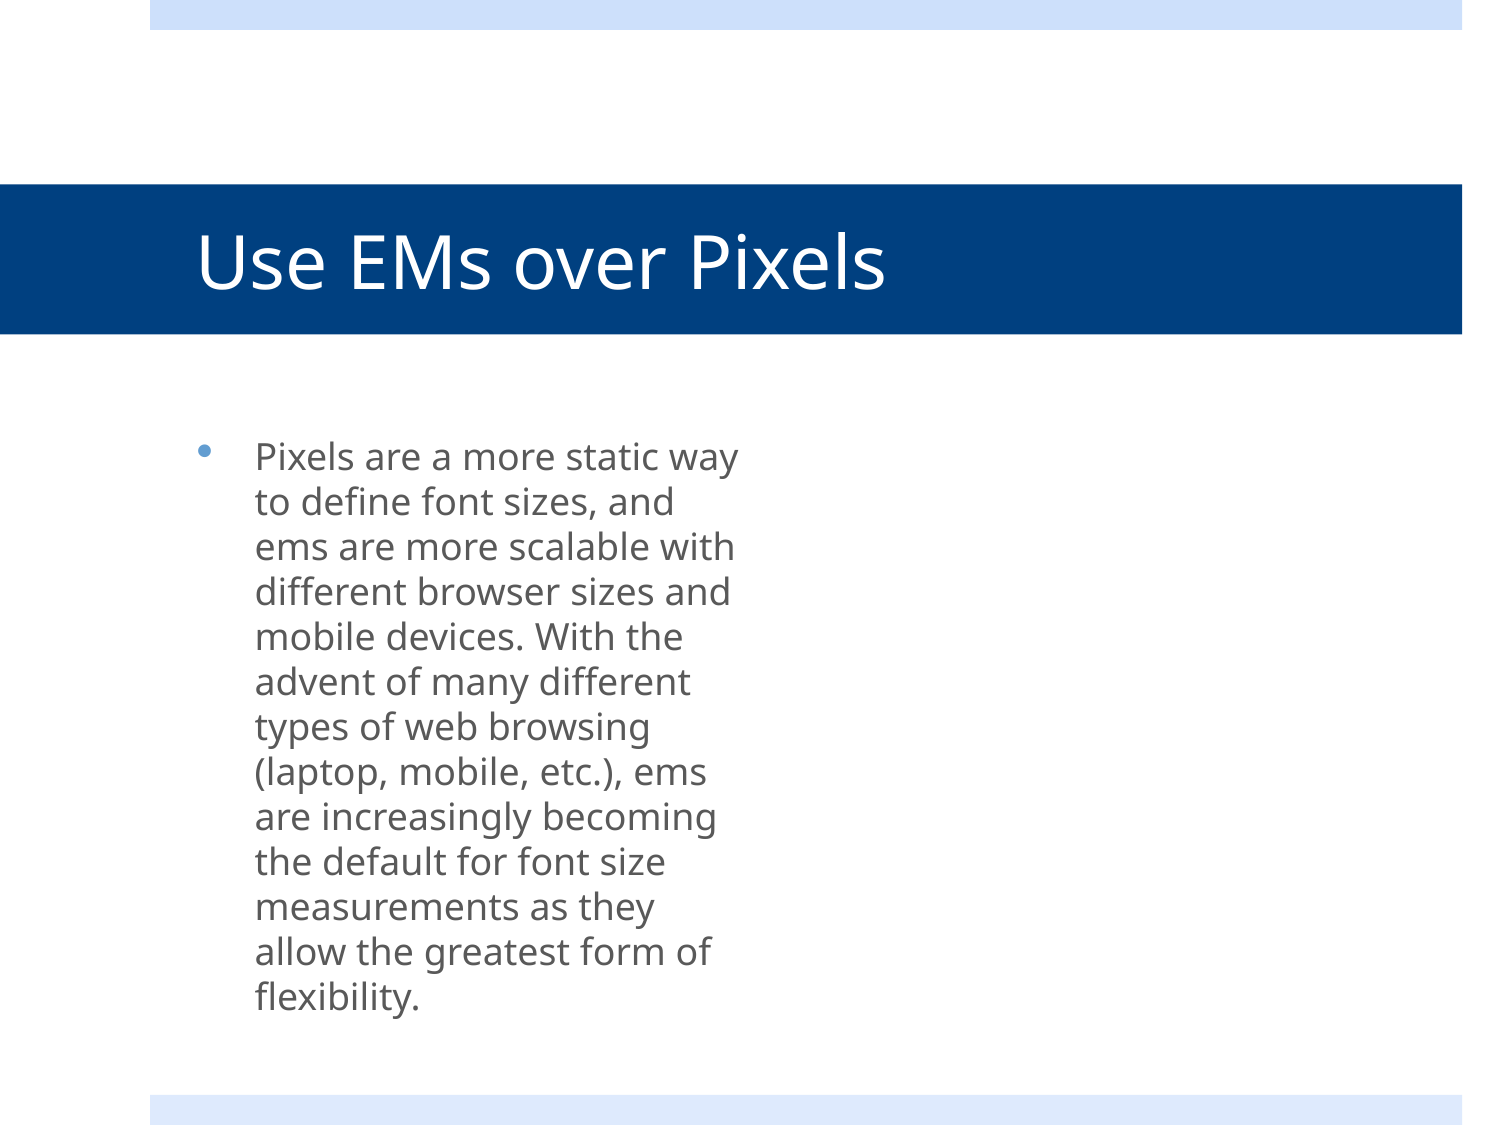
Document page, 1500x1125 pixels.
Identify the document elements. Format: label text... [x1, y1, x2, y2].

list Pixels are a more static way to define font sizes, and ems are more scalable with different browser sizes and mobile devices. With the advent of many different types of web browsing (laptop, mobile, etc.), ems are increasingly becoming the default for font size measurements as they allow the greatest form of flexibility. [183, 425, 769, 1030]
title Use EMs over Pixels [0, 184, 1463, 335]
